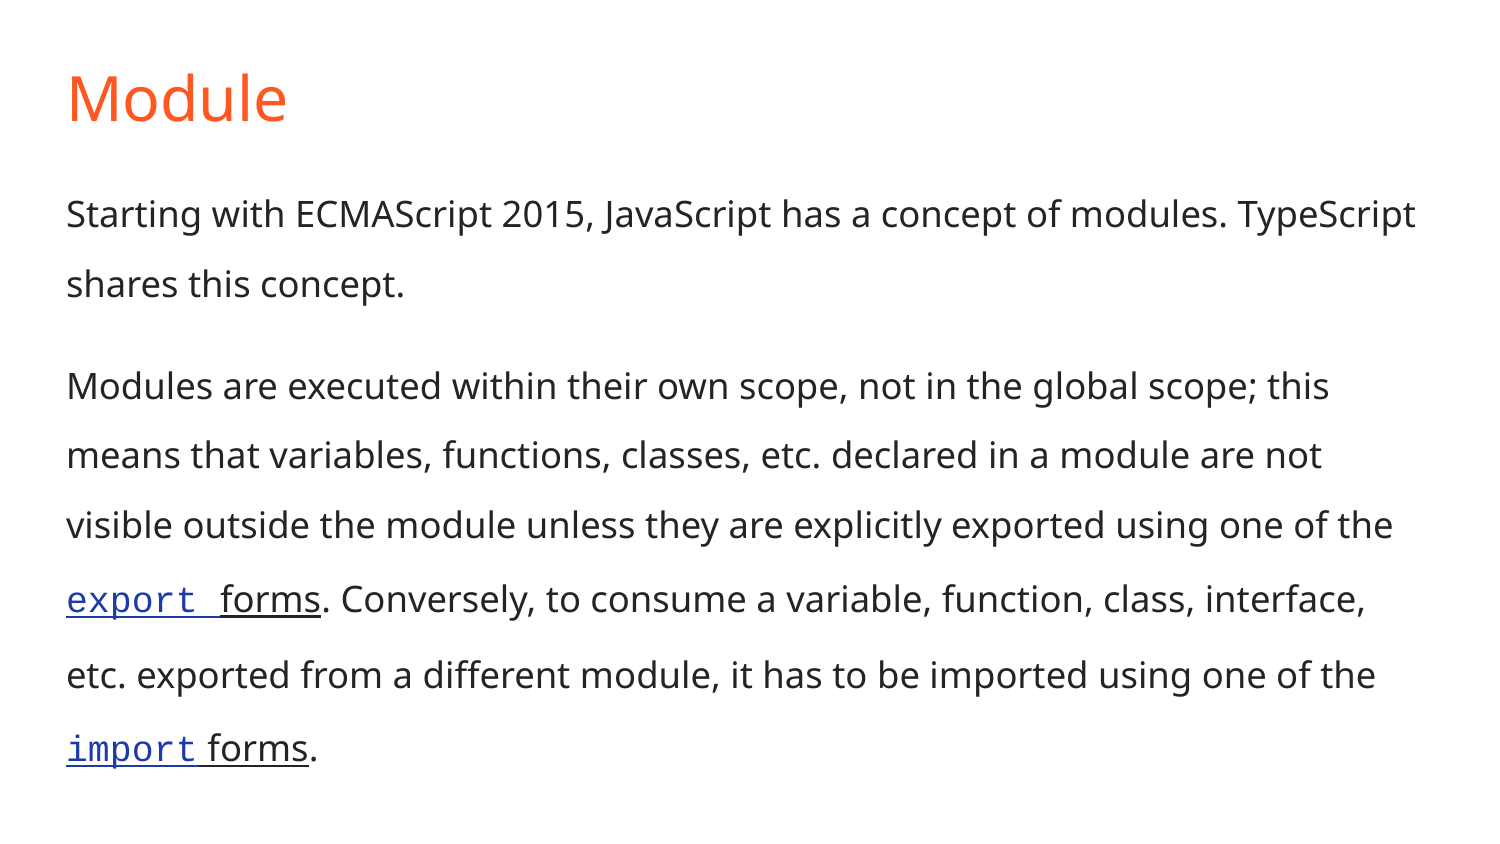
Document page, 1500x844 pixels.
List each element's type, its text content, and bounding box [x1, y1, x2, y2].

list Starting with ECMAScript 2015, JavaScript has a concept of modules. TypeScript shares this concept. Modules are executed within their own scope, not in the global scope; this means that variables, functions, classes, etc. declared in a module are not visible outside the module unless they are explicitly exported using one of the export forms. Conversely, to consume a variable, function, class, interface, etc. exported from a different module, it has to be imported using one of the import forms. [51, 150, 1449, 711]
title Module [51, 43, 1449, 138]
